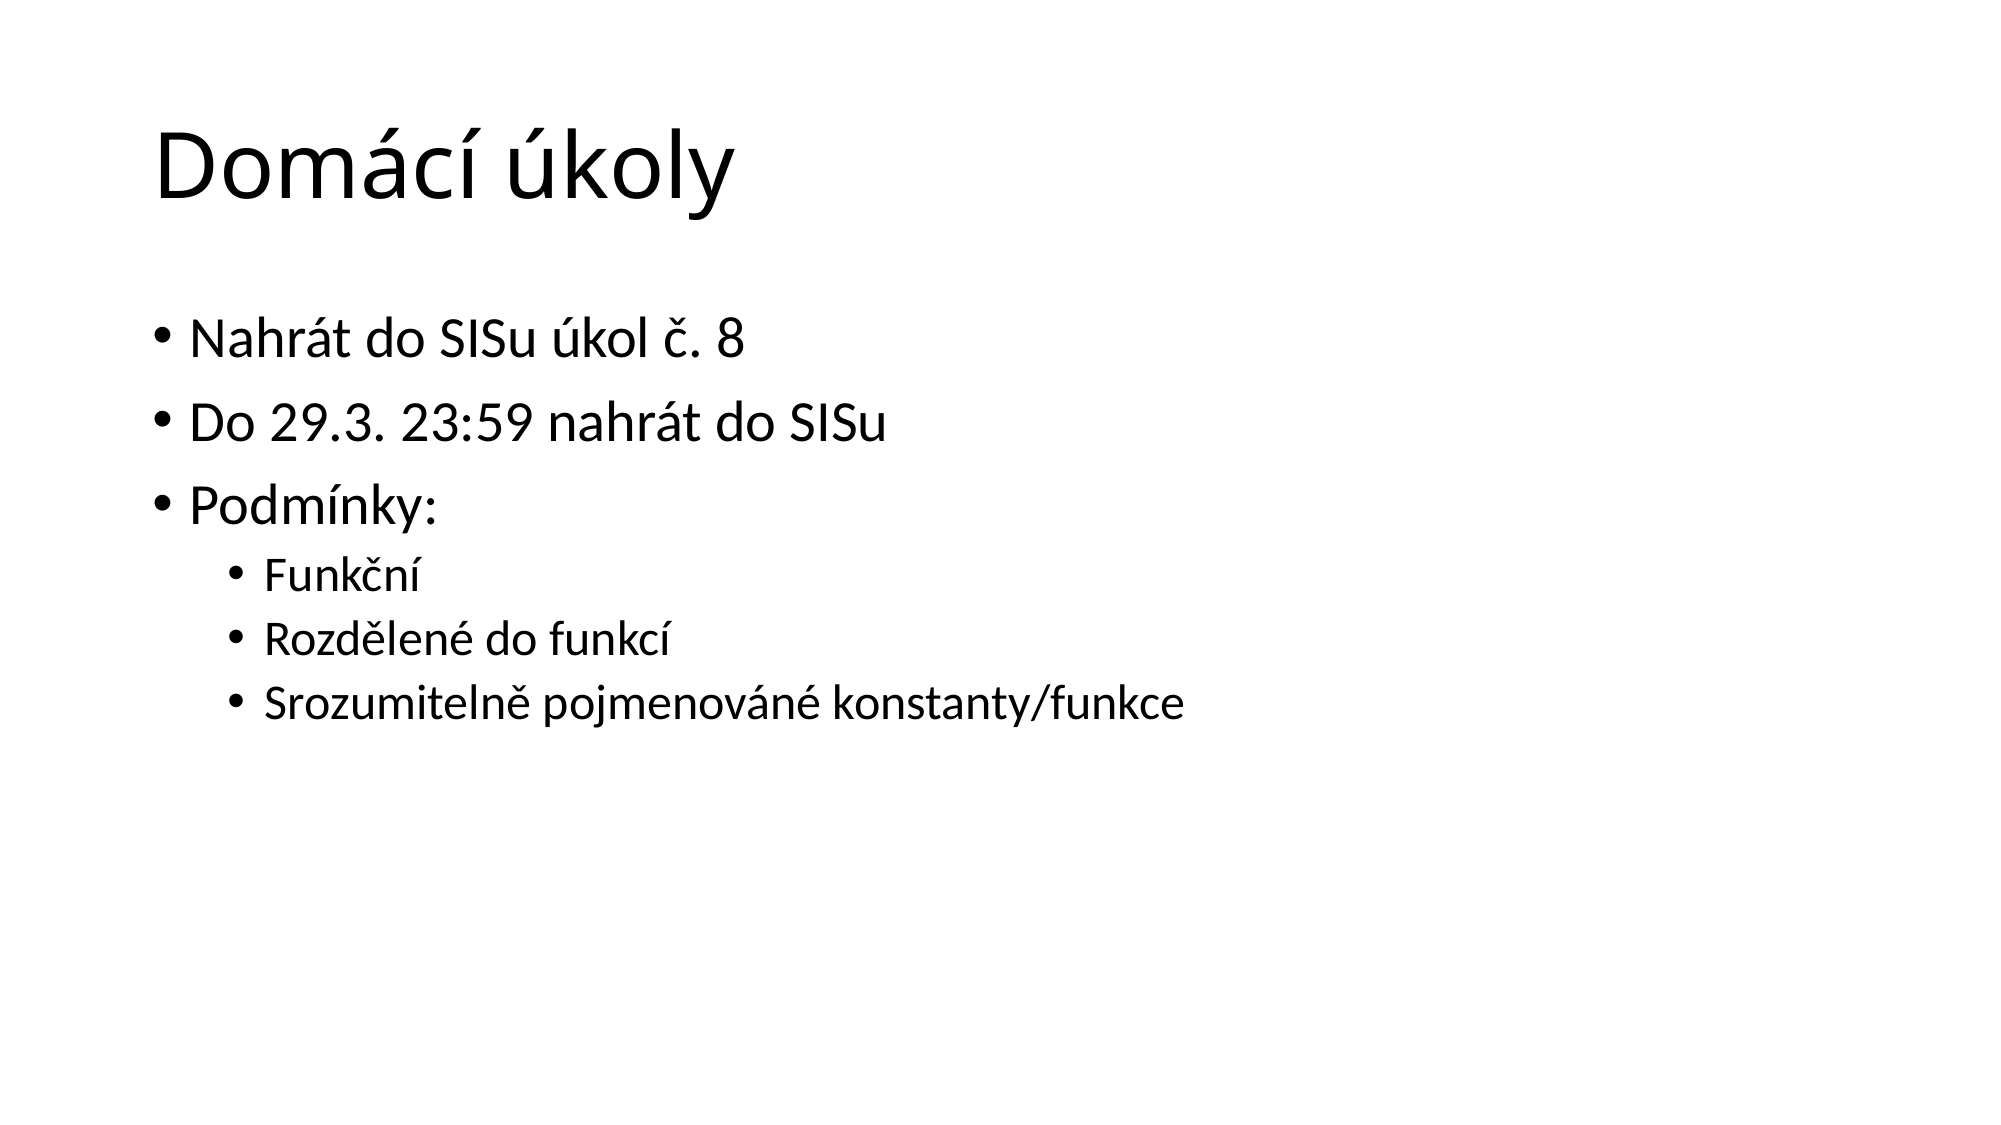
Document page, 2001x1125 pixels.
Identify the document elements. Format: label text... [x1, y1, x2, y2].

list Nahrát do SISu úkol č. 8 Do 29.3. 23:59 nahrát do SISu Podmínky: Funkční Rozdělené do funkcí Srozumitelně pojmenováné konstanty/funkce [137, 299, 1863, 1014]
title Domácí úkoly [137, 59, 1863, 278]
